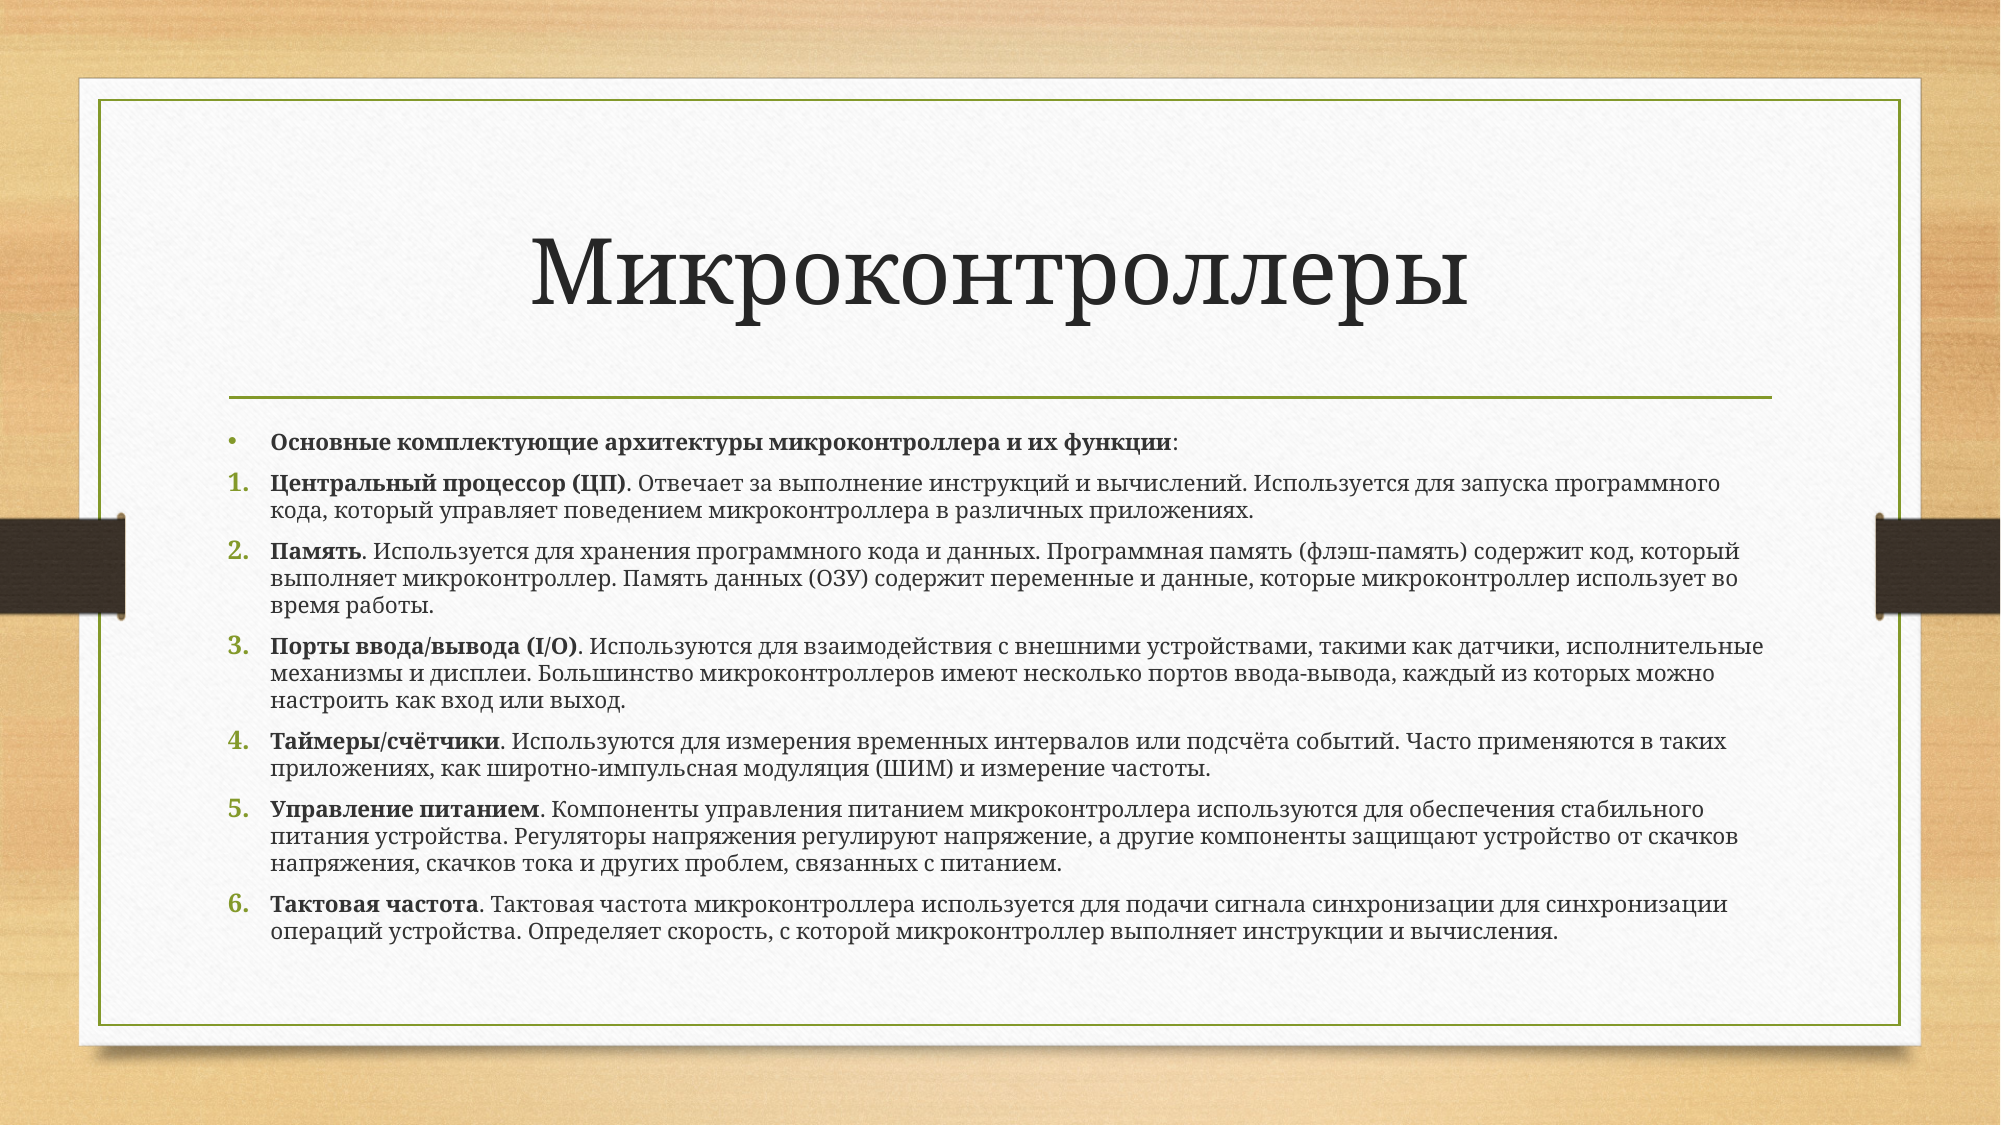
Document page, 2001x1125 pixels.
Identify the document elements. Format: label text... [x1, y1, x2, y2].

list Основные комплектующие архитектуры микроконтроллера и их функции: Центральный процессор (ЦП). Отвечает за выполнение инструкций и вычислений. Используется для запуска программного кода, который управляет поведением микроконтроллера в различных приложениях. Память. Используется для хранения программного кода и данных. Программная память (флэш-память) содержит код, который выполняет микроконтроллер. Память данных (ОЗУ) содержит переменные и данные, которые микроконтроллер использует во время работы. Порты ввода/вывода (I/O). Используются для взаимодействия с внешними устройствами, такими как датчики, исполнительные механизмы и дисплеи. Большинство микроконтроллеров имеют несколько портов ввода-вывода, каждый из которых можно настроить как вход или выход. Таймеры/счётчики. Используются для измерения временных интервалов или подсчёта событий. Часто применяются в таких приложениях, как широтно-импульсная модуляция (ШИМ) и измерение частоты. Управление питанием. Компоненты управления питанием микроконтроллера используются для обеспечения стабильного питания устройства. Регуляторы напряжения регулируют напряжение, а другие компоненты защищают устройство от скачков напряжения, скачков тока и других проблем, связанных с питанием. Тактовая частота. Тактовая частота микроконтроллера используется для подачи сигнала синхронизации для синхронизации операций устройства. Определяет скорость, с которой микроконтроллер выполняет инструкции и вычисления. [213, 420, 1788, 963]
title Микроконтроллеры [212, 161, 1788, 375]
picture [0, 0, 2001, 1125]
